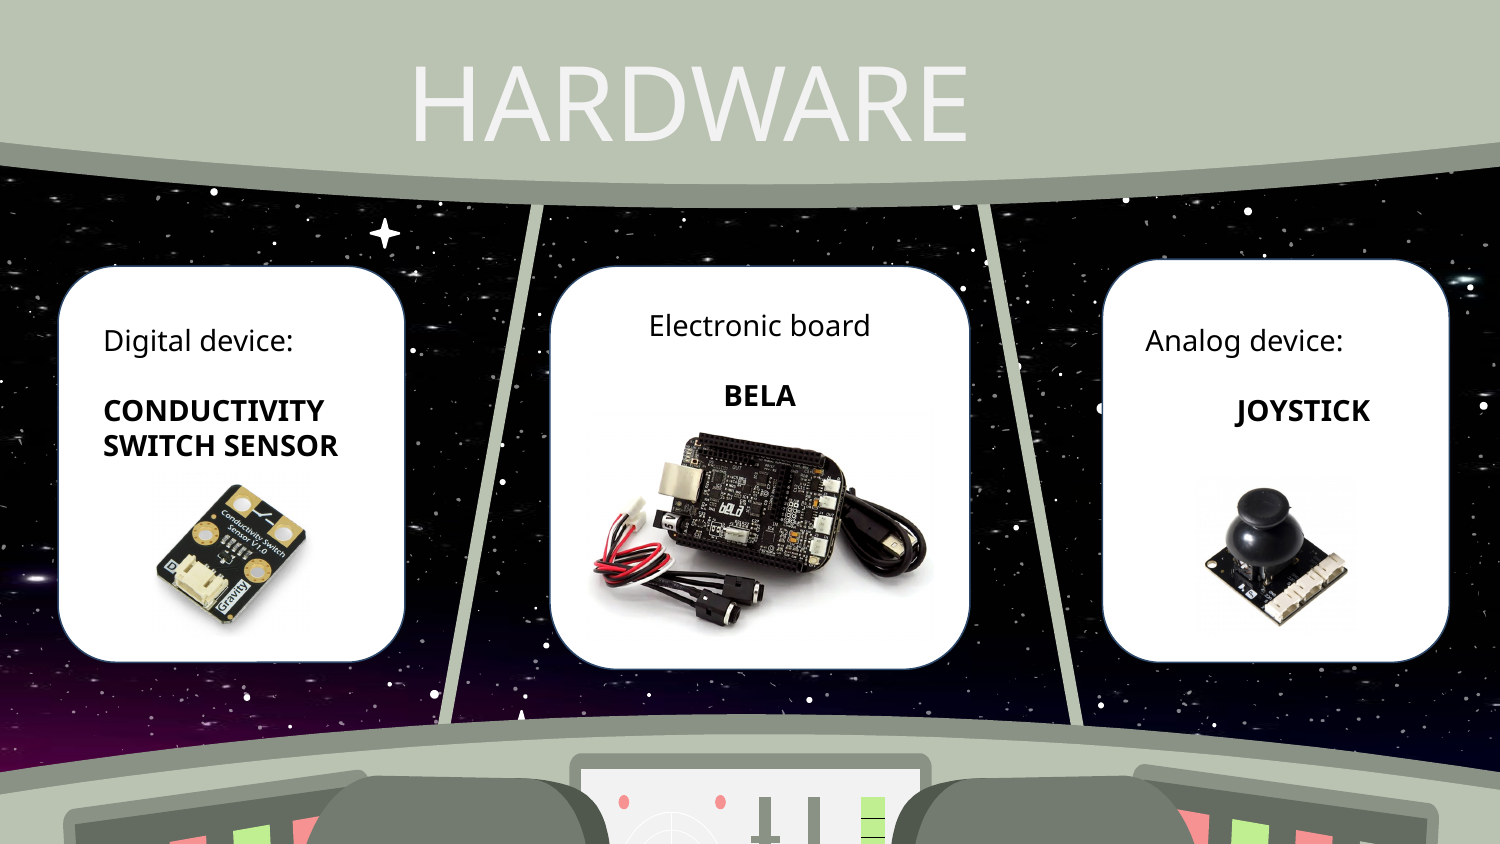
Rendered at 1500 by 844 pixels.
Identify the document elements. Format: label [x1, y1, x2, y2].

picture [1193, 474, 1359, 636]
text_box [0, 0, 1500, 844]
picture [586, 409, 934, 643]
picture [149, 472, 314, 638]
